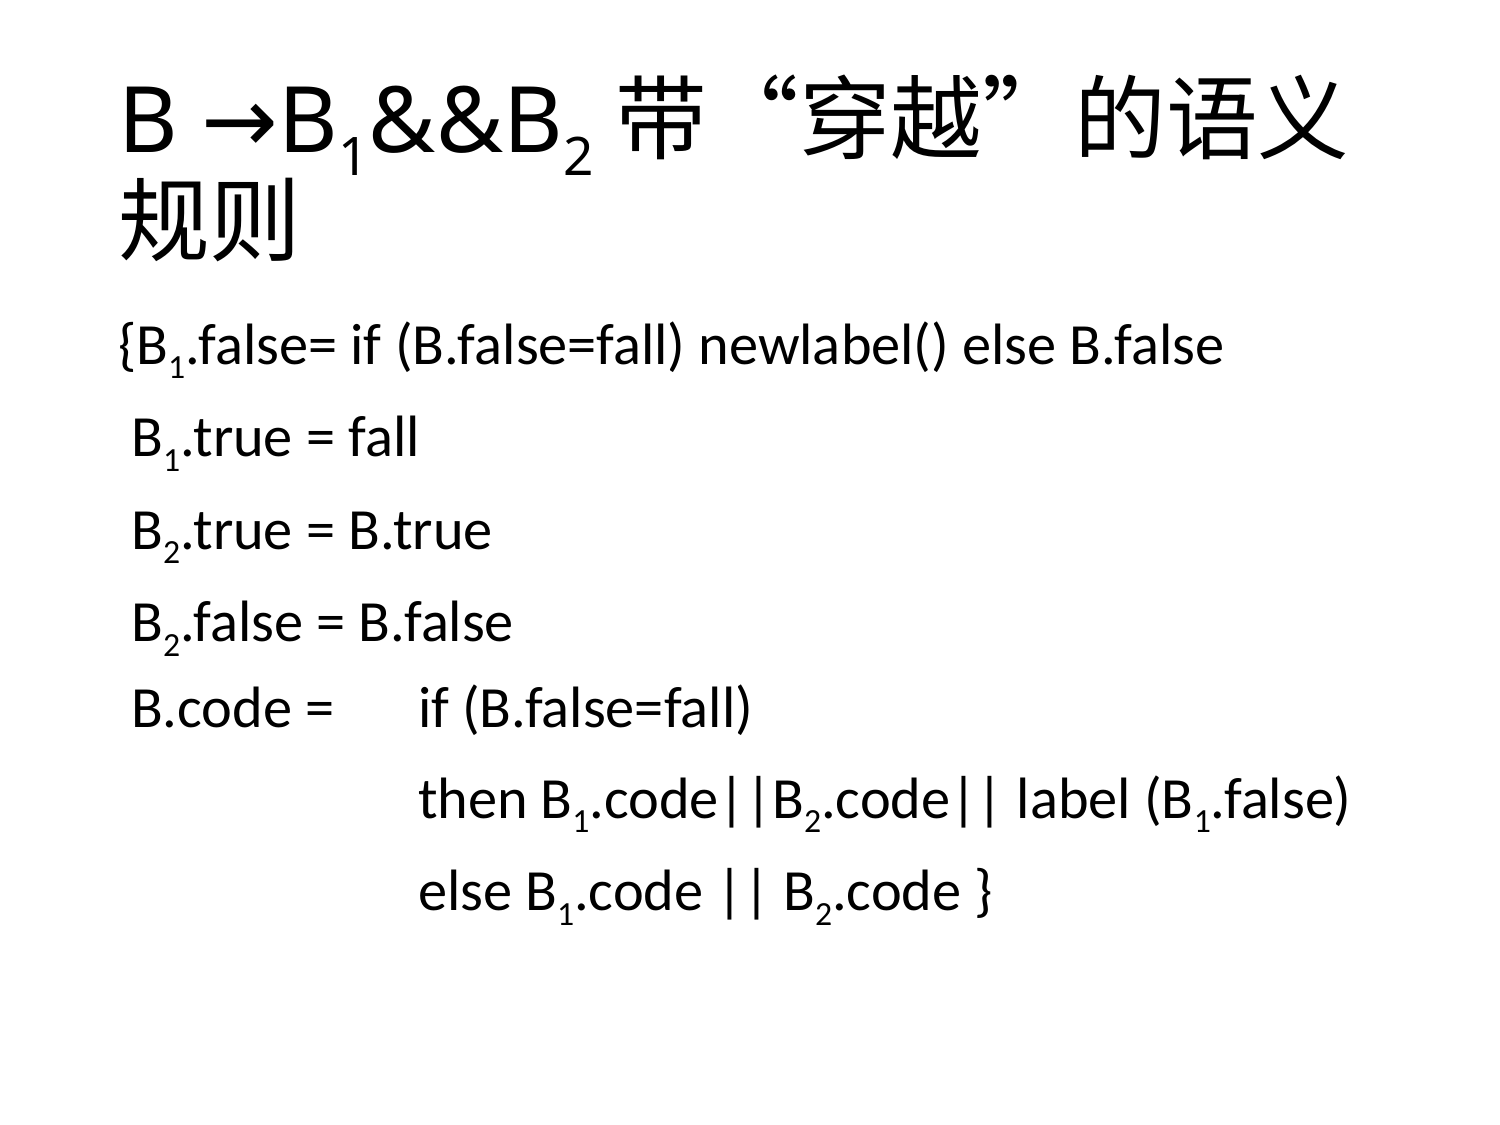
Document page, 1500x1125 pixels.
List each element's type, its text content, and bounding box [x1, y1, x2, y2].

title B →B1&&B2带“穿越”的语义规则 [103, 59, 1397, 278]
list {B1.false= if (B.false=fall) newlabel() else B.false B1.true = fall B2.true = B.true B2.false = B.false B.code = if (B.false=fall) then B1.code||B2.code|| label (B1.false) else B1.code || B2.code } [103, 299, 1397, 1014]
